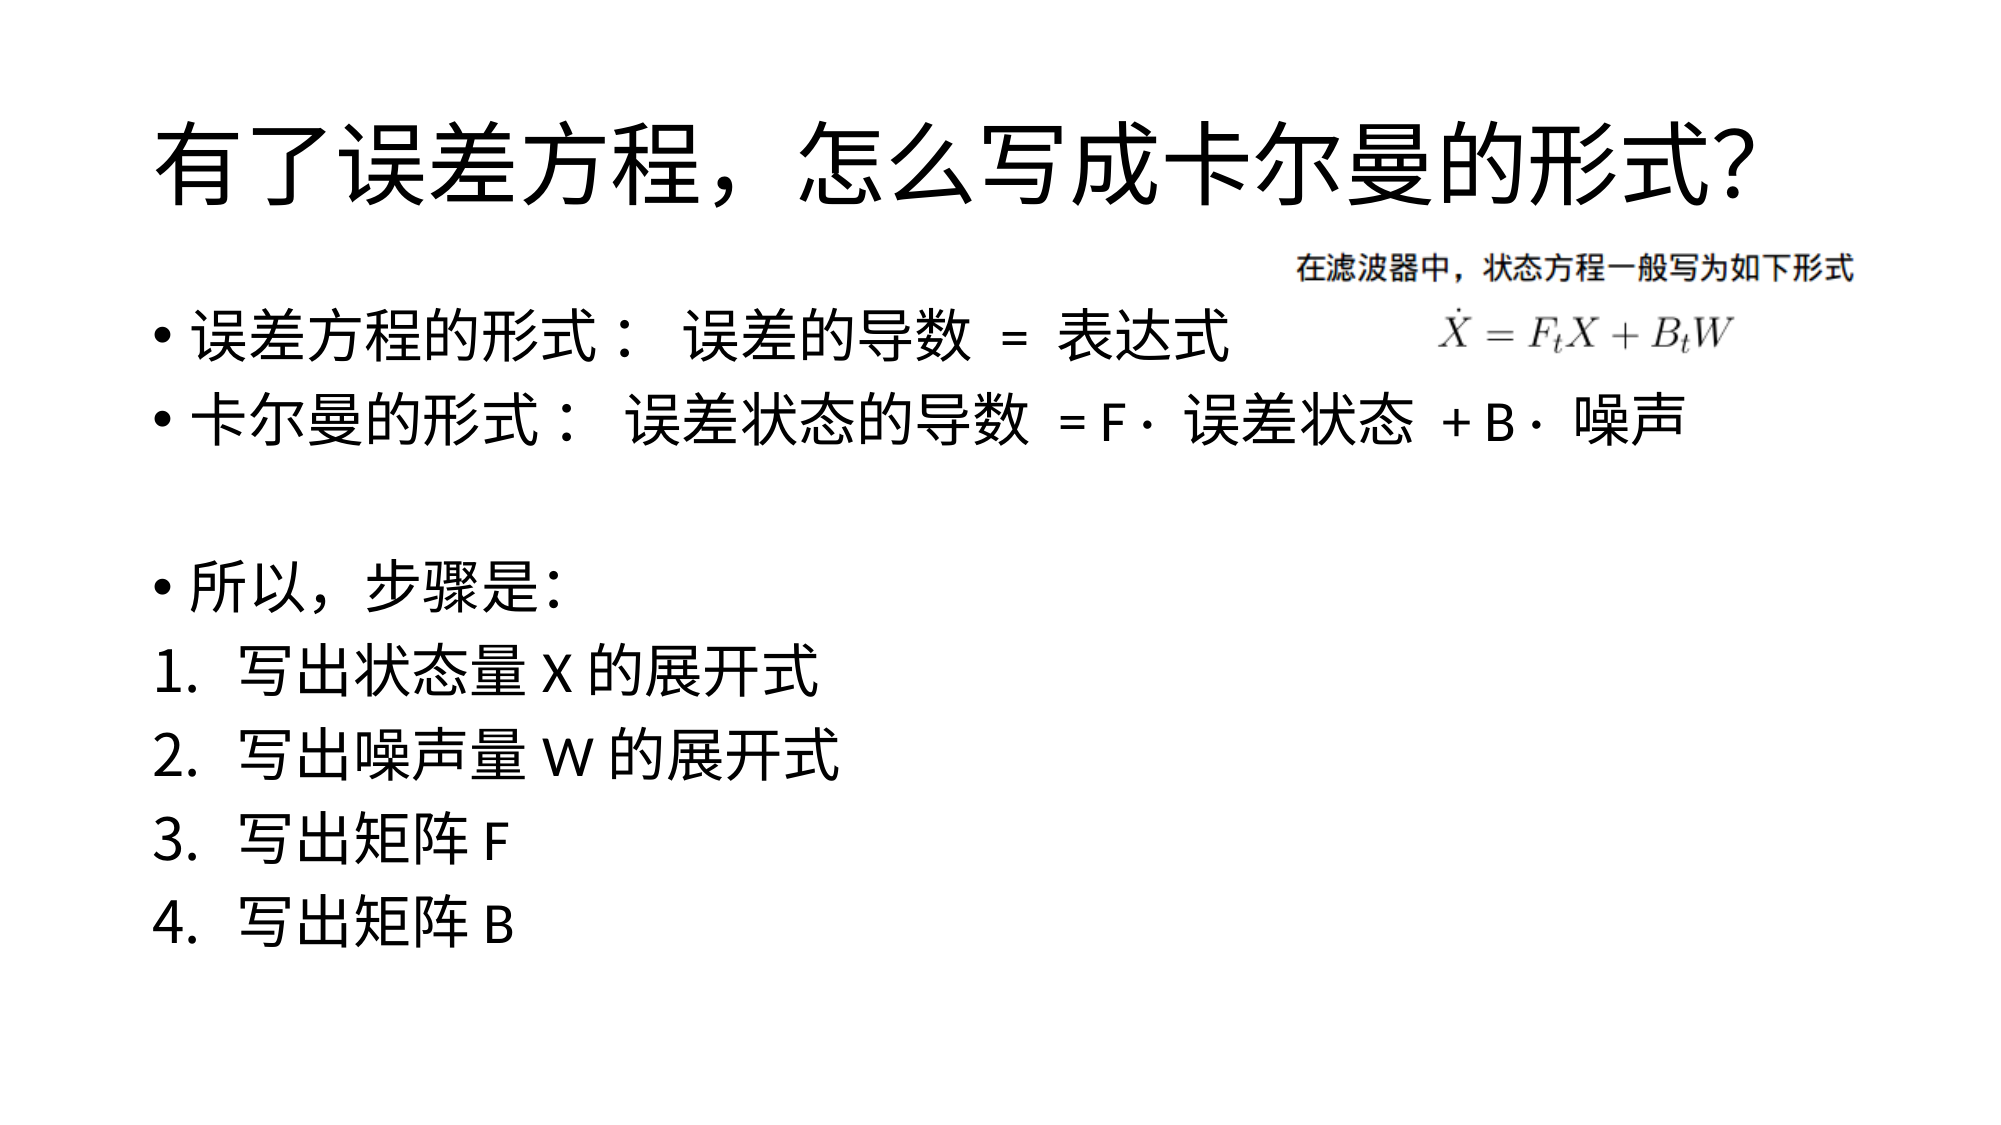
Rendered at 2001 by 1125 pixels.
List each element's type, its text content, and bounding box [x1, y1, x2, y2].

picture [1285, 241, 1863, 366]
title 有了误差方程，怎么写成卡尔曼的形式？ [137, 59, 1863, 278]
list 误差方程的形式 ： 误差的导数 = 表达式 卡尔曼的形式 ： 误差状态的导数 = F · 误差状态 + B · 噪声 所以，步骤是： 写出状态量X的展开式 写出噪声量W的展开式 写出矩阵F 写出矩阵B [137, 299, 1863, 1014]
